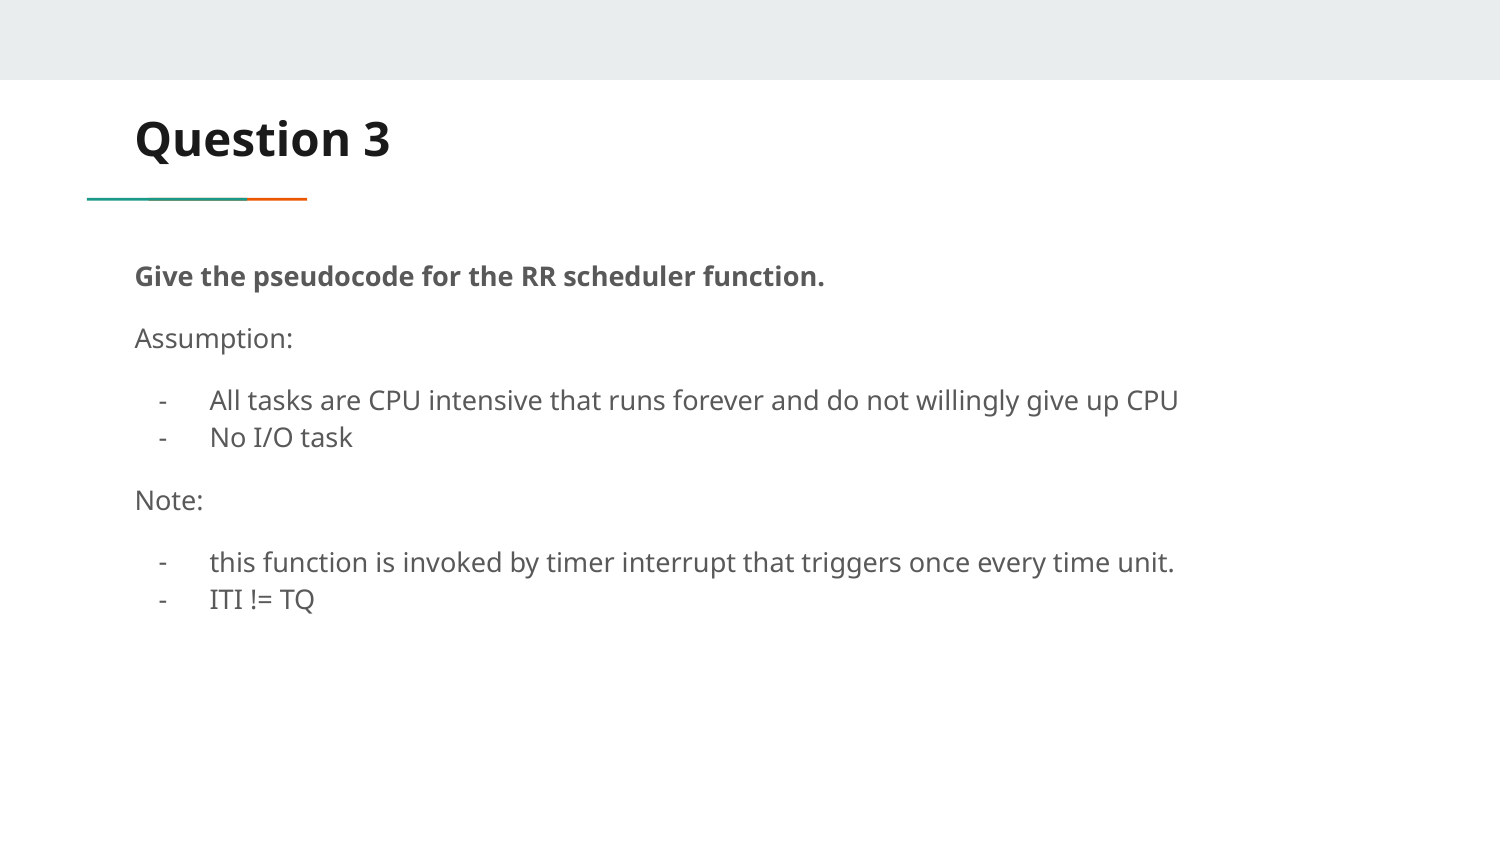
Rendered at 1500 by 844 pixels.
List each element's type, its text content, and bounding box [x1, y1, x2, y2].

list Give the pseudocode for the RR scheduler function. Assumption: All tasks are CPU intensive that runs forever and do not willingly give up CPU No I/O task Note: this function is invoked by timer interrupt that triggers once every time unit. ITI != TQ [119, 239, 1381, 712]
title Question 3 [119, 93, 1381, 182]
